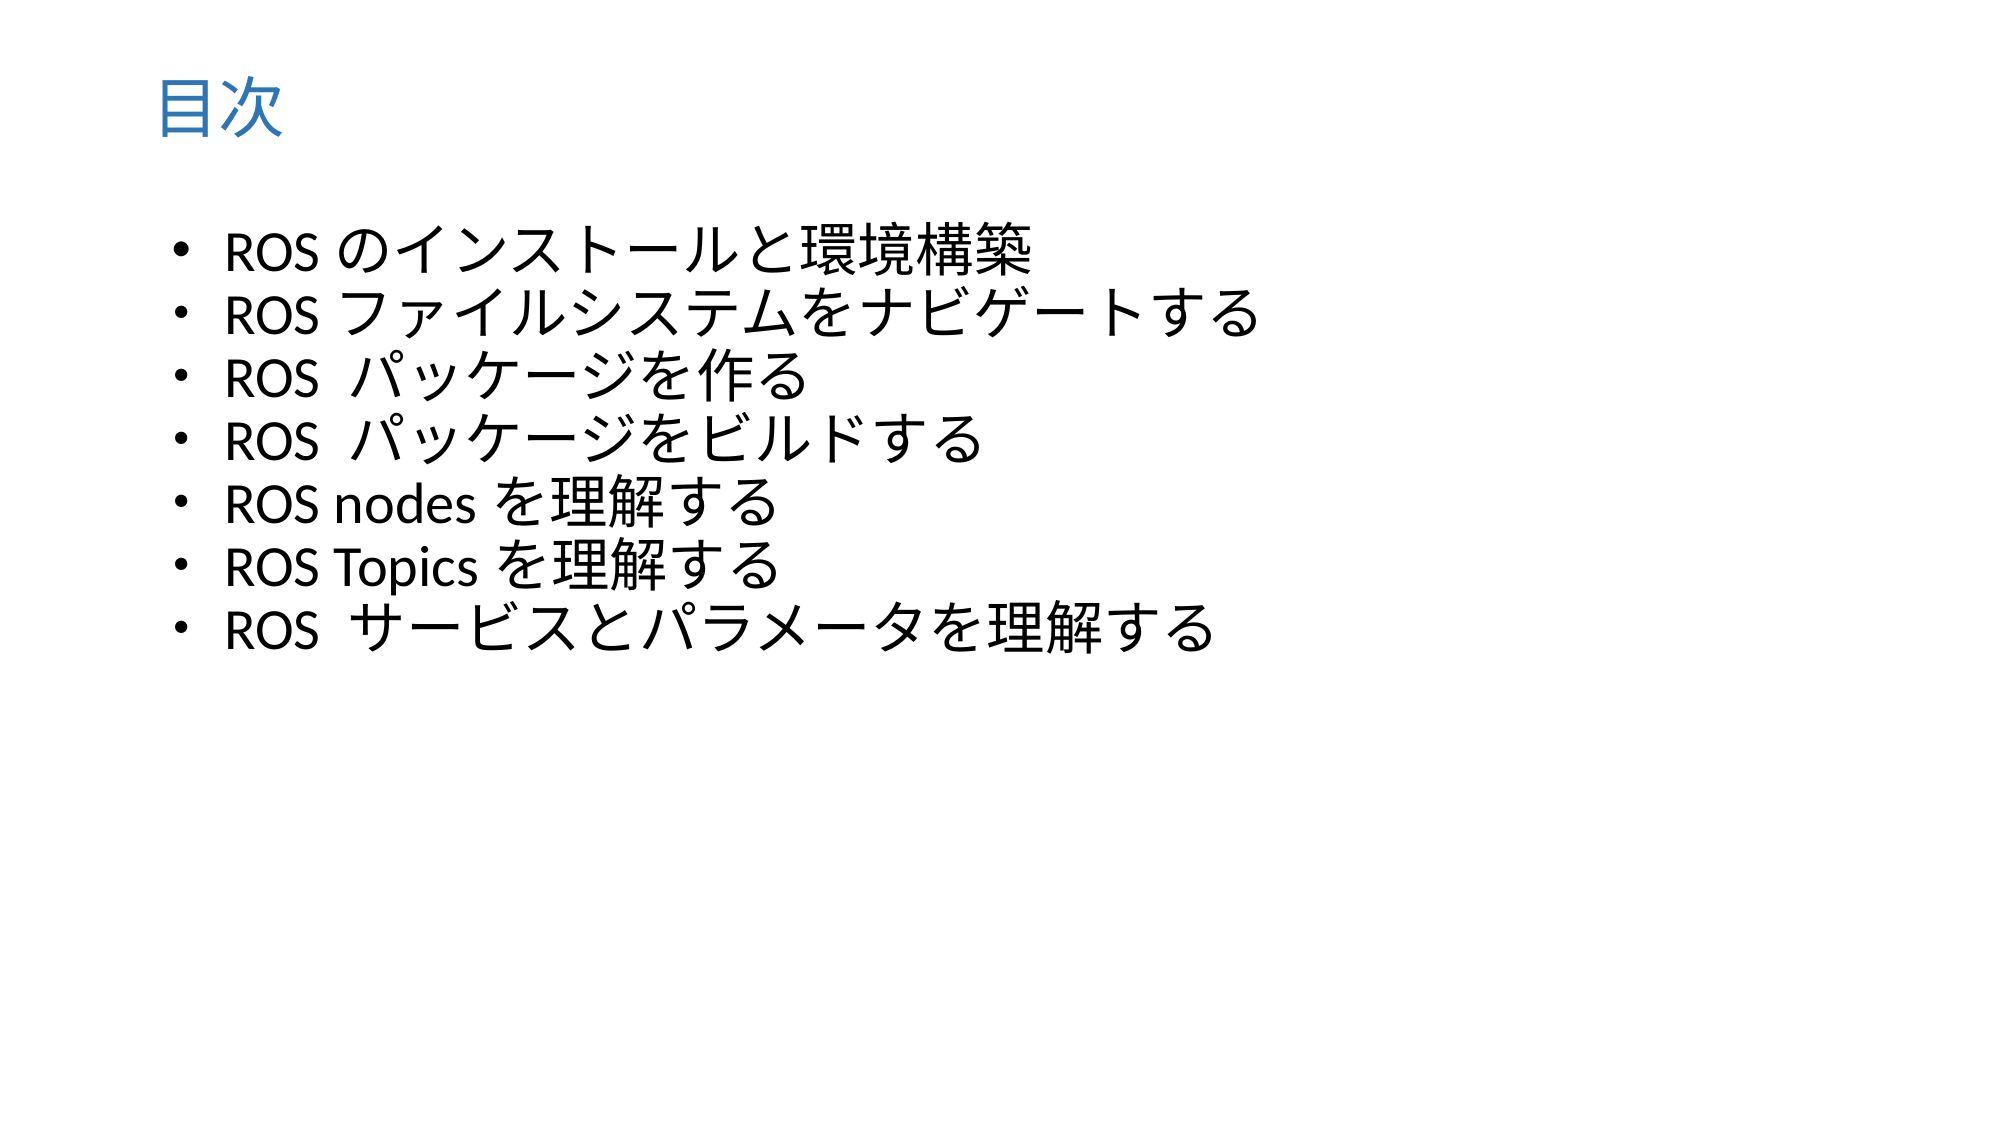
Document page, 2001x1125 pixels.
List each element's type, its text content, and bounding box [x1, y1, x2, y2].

text_box 目次 [137, 59, 1863, 162]
text_box ・ROSのインストールと環境構築 ・ROSファイルシステムをナビゲートする ・ROS パッケージを作る ・ROS パッケージをビルドする ・ROS nodesを理解する ・ROS Topicsを理解する ・ROS サービスとパラメータを理解する [137, 214, 1863, 928]
